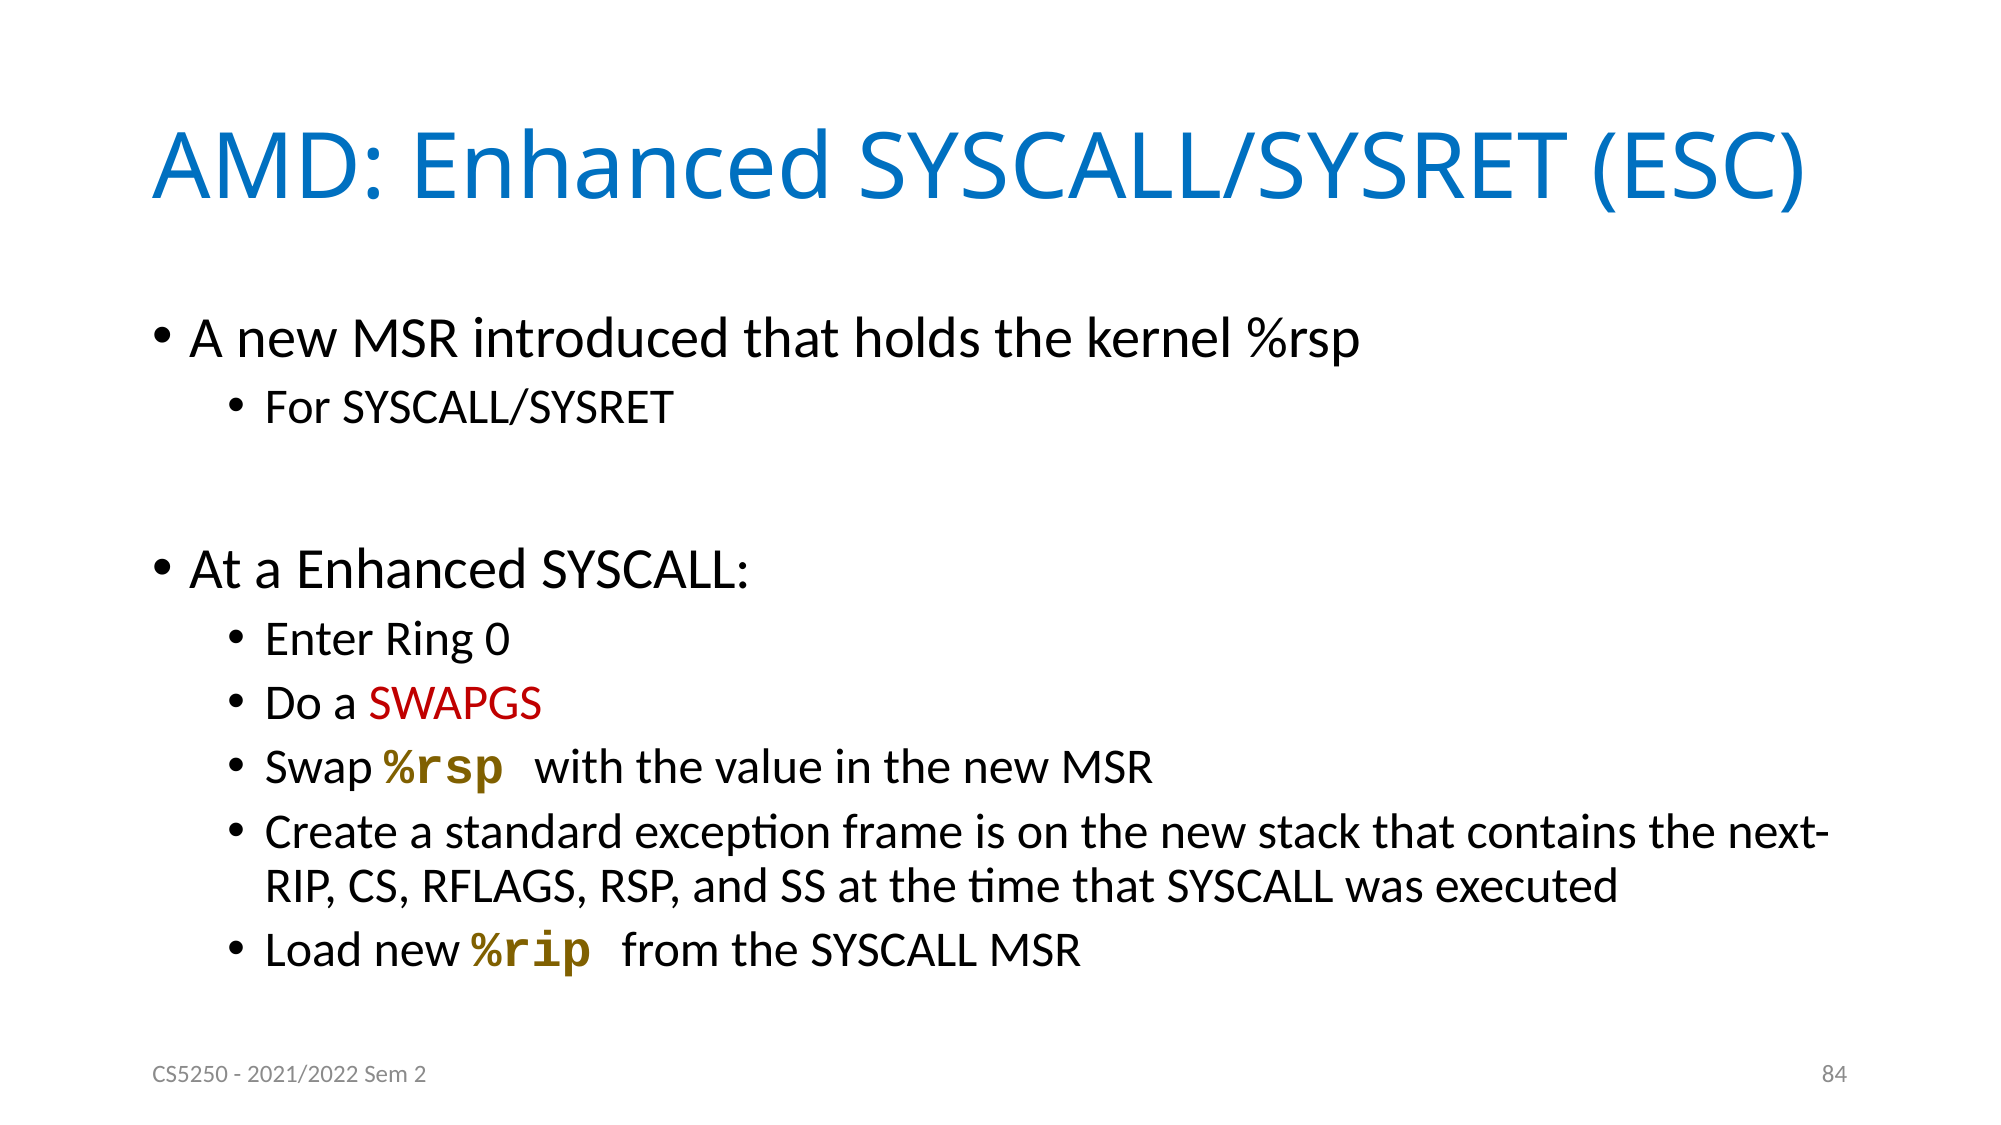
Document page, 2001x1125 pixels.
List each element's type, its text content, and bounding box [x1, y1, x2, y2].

slide_number 84 [1412, 1042, 1863, 1103]
slide_number CS5250 - 2021/2022 Sem 2 [137, 1042, 588, 1103]
list A new MSR introduced that holds the kernel %rsp For SYSCALL/SYSRET At a Enhanced SYSCALL: Enter Ring 0 Do a SWAPGS Swap %rsp with the value in the new MSR Create a standard exception frame is on the new stack that contains the next-RIP, CS, RFLAGS, RSP, and SS at the time that SYSCALL was executed Load new %rip from the SYSCALL MSR [137, 299, 1863, 1014]
title AMD: Enhanced SYSCALL/SYSRET (ESC) [137, 59, 1863, 278]
